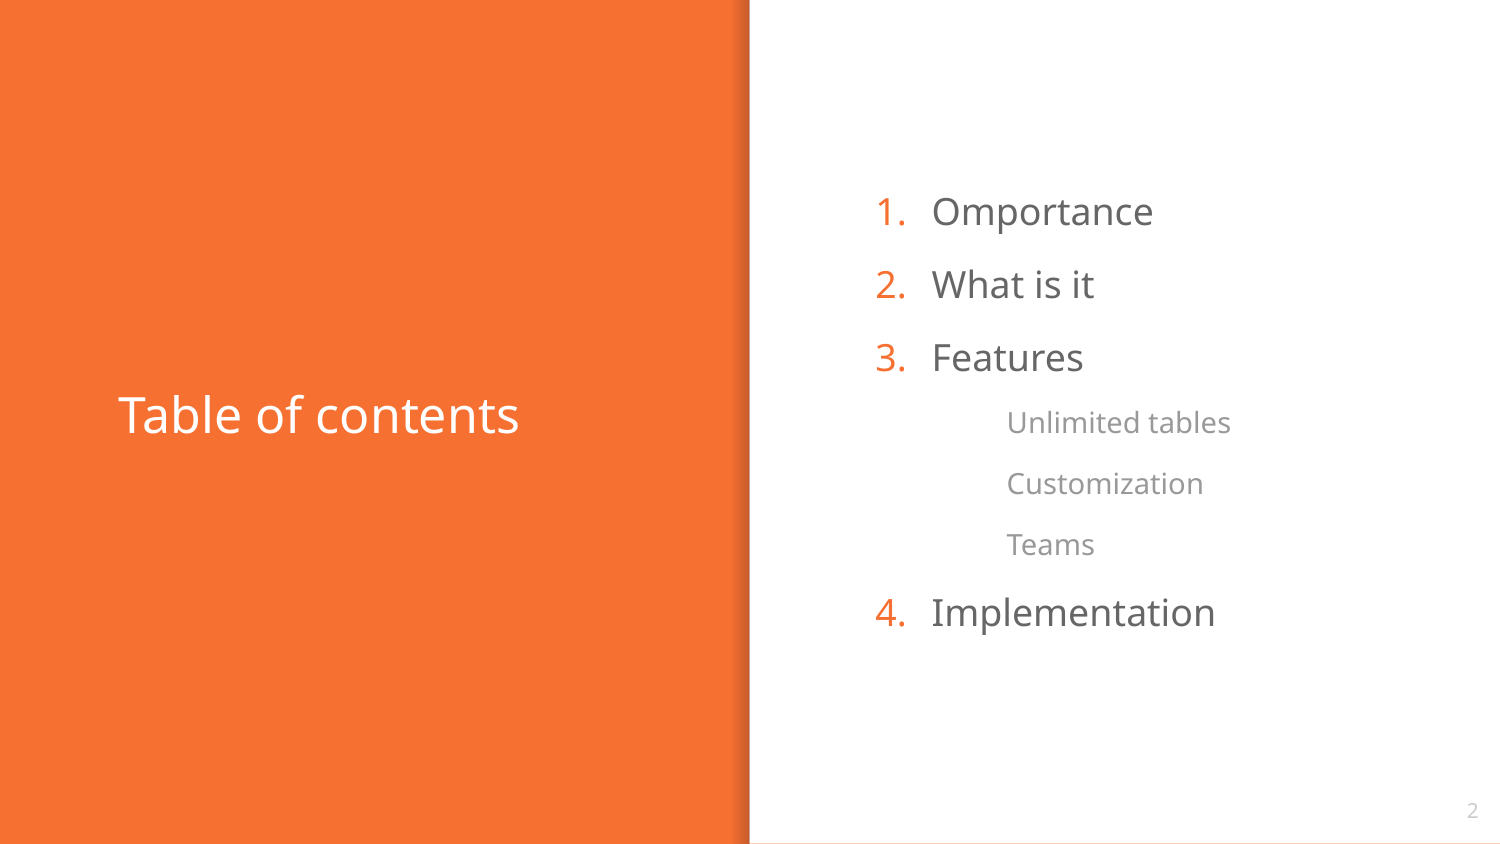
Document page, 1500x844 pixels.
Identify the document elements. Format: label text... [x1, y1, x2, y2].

list Omportance What is it Features Unlimited tables Customization Teams Implementation [841, 166, 1411, 676]
slide_number 2 [1403, 779, 1494, 844]
title Table of contents [103, 368, 637, 529]
